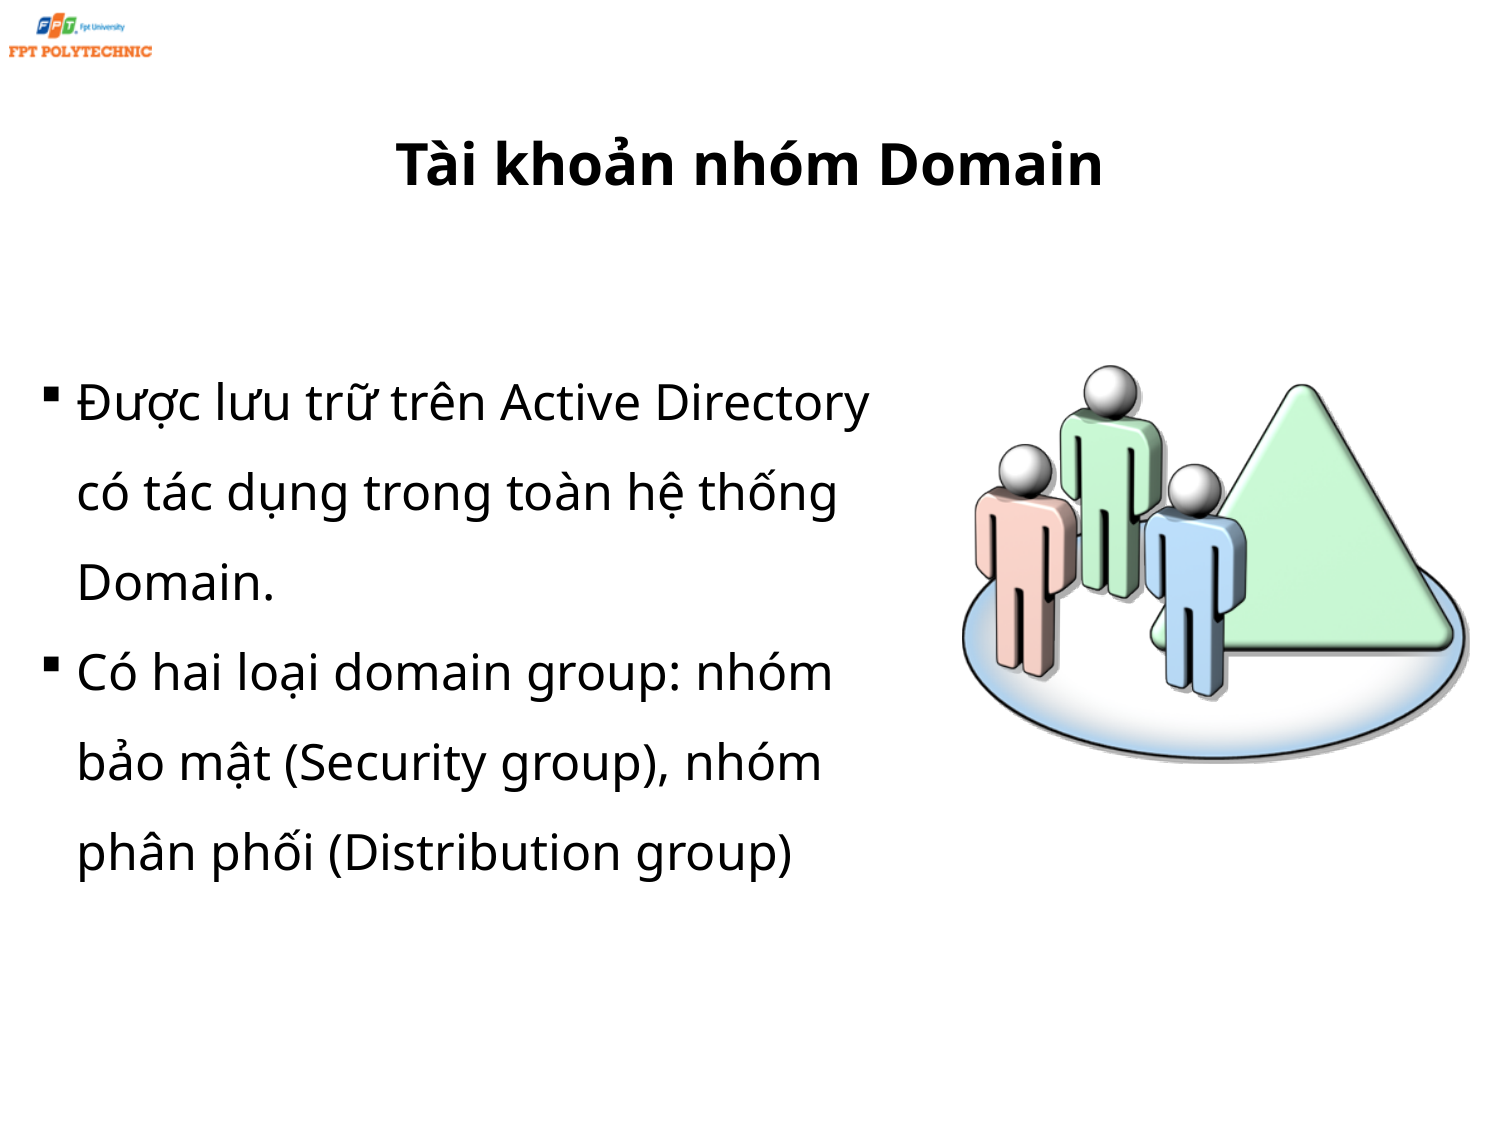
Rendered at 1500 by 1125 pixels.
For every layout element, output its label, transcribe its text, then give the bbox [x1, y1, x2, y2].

picture [962, 364, 1466, 760]
text_box Tài khoản nhóm Domain [368, 119, 1132, 205]
text_box Được lưu trữ trên Active Directory có tác dụng trong toàn hệ thống Domain. Có hai loại domain group: nhóm bảo mật (Security group), nhóm phân phối (Distribution group) [0, 333, 950, 889]
picture [9, 6, 152, 63]
